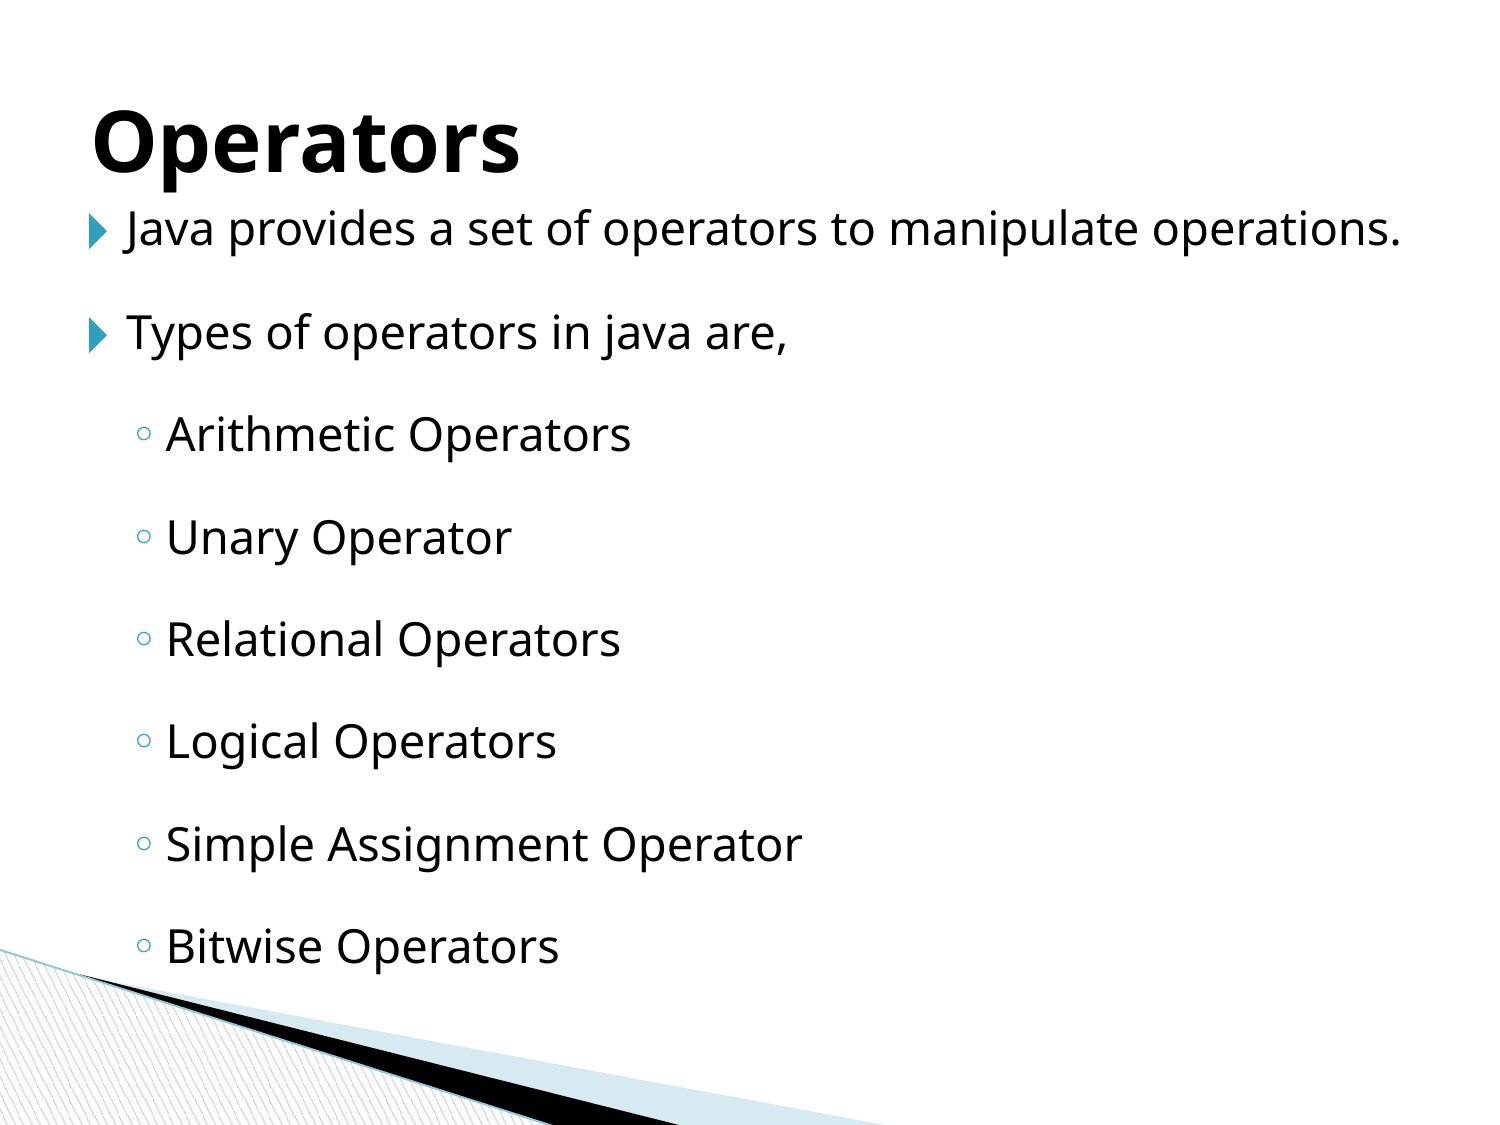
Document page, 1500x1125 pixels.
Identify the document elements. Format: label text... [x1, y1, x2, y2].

title Operators [75, 45, 1425, 233]
list Java provides a set of operators to manipulate operations. Types of operators in java are, Arithmetic Operators Unary Operator Relational Operators Logical Operators Simple Assignment Operator Bitwise Operators [54, 155, 1500, 1001]
